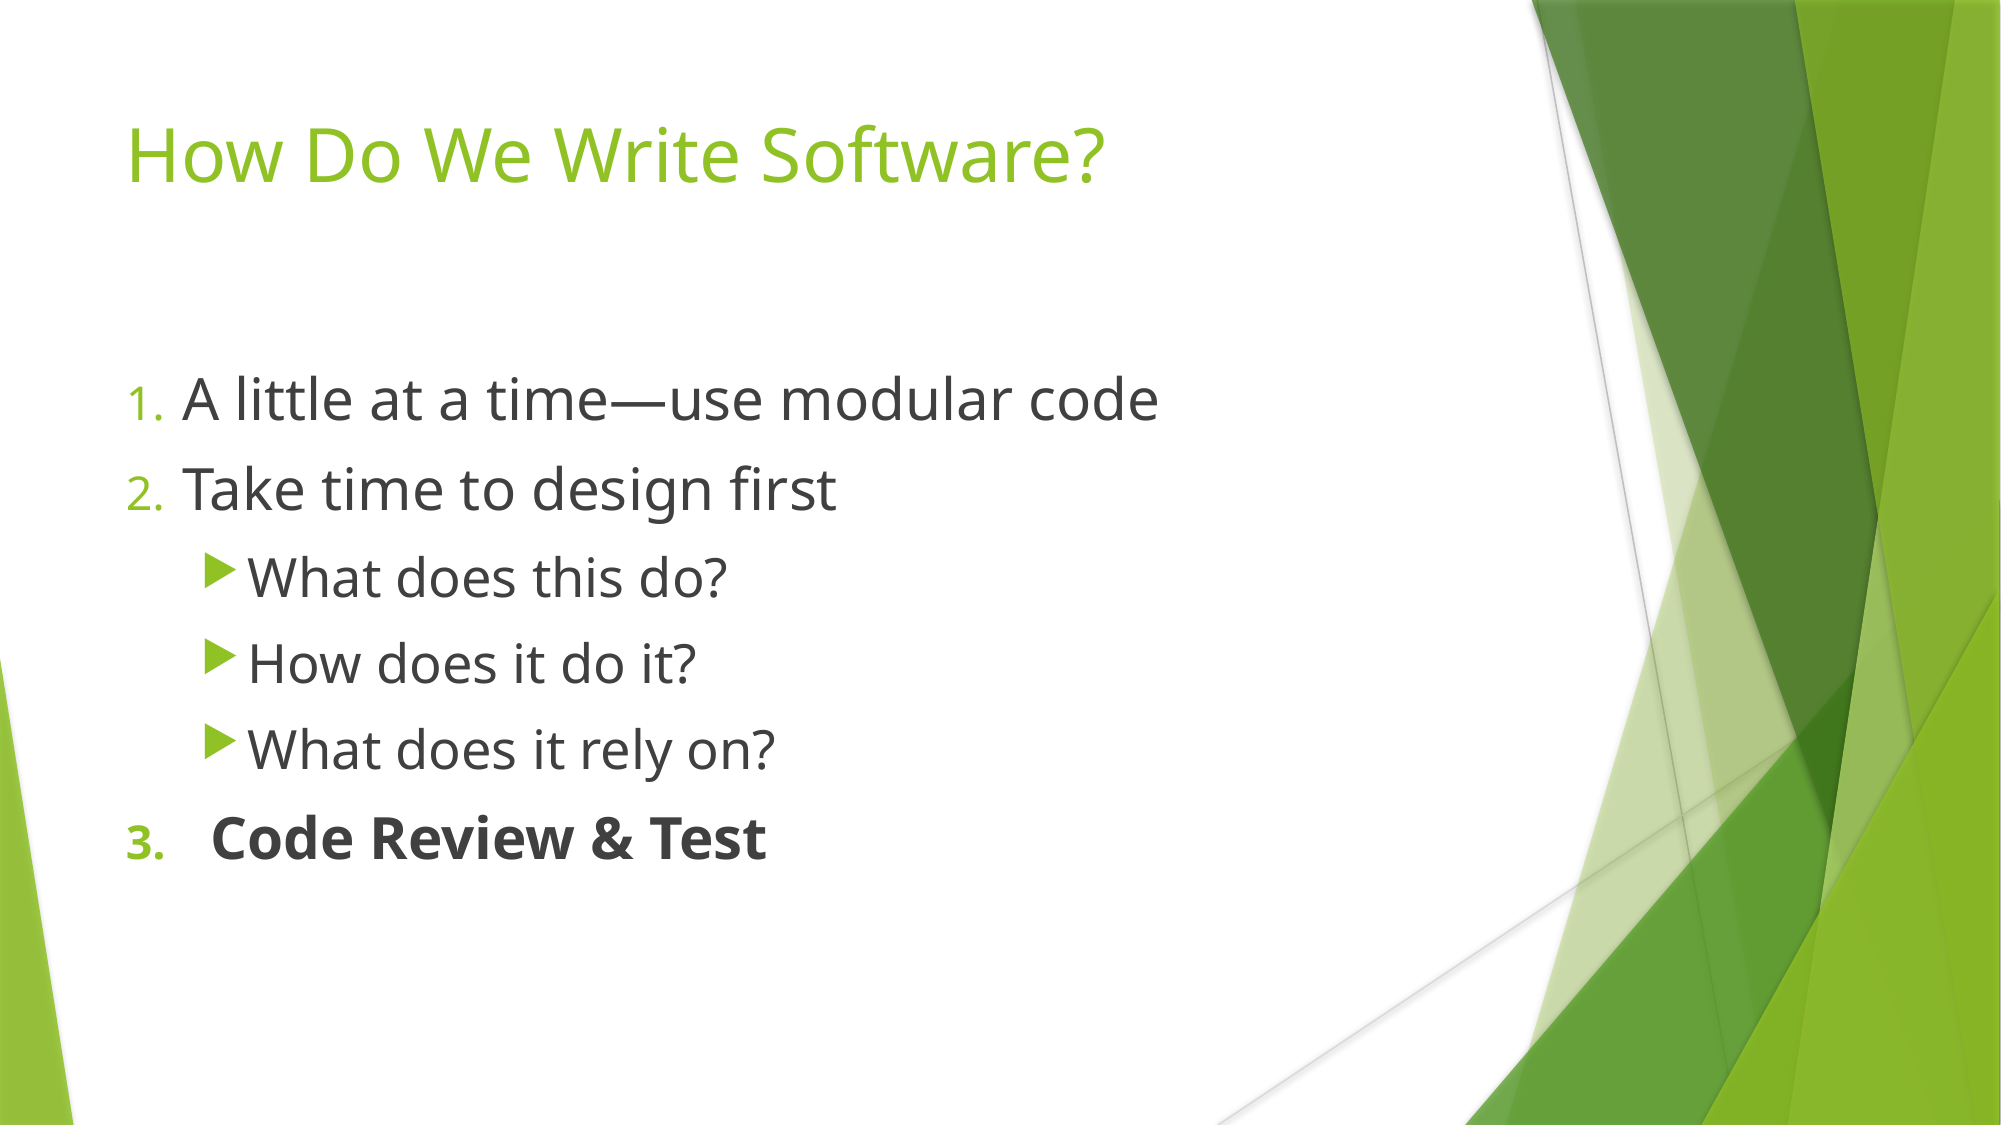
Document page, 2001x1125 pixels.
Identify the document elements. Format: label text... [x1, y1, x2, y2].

title How Do We Write Software? [111, 99, 1522, 317]
list A little at a time—use modular code Take time to design first What does this do? How does it do it? What does it rely on? Code Review & Test [111, 354, 1522, 991]
